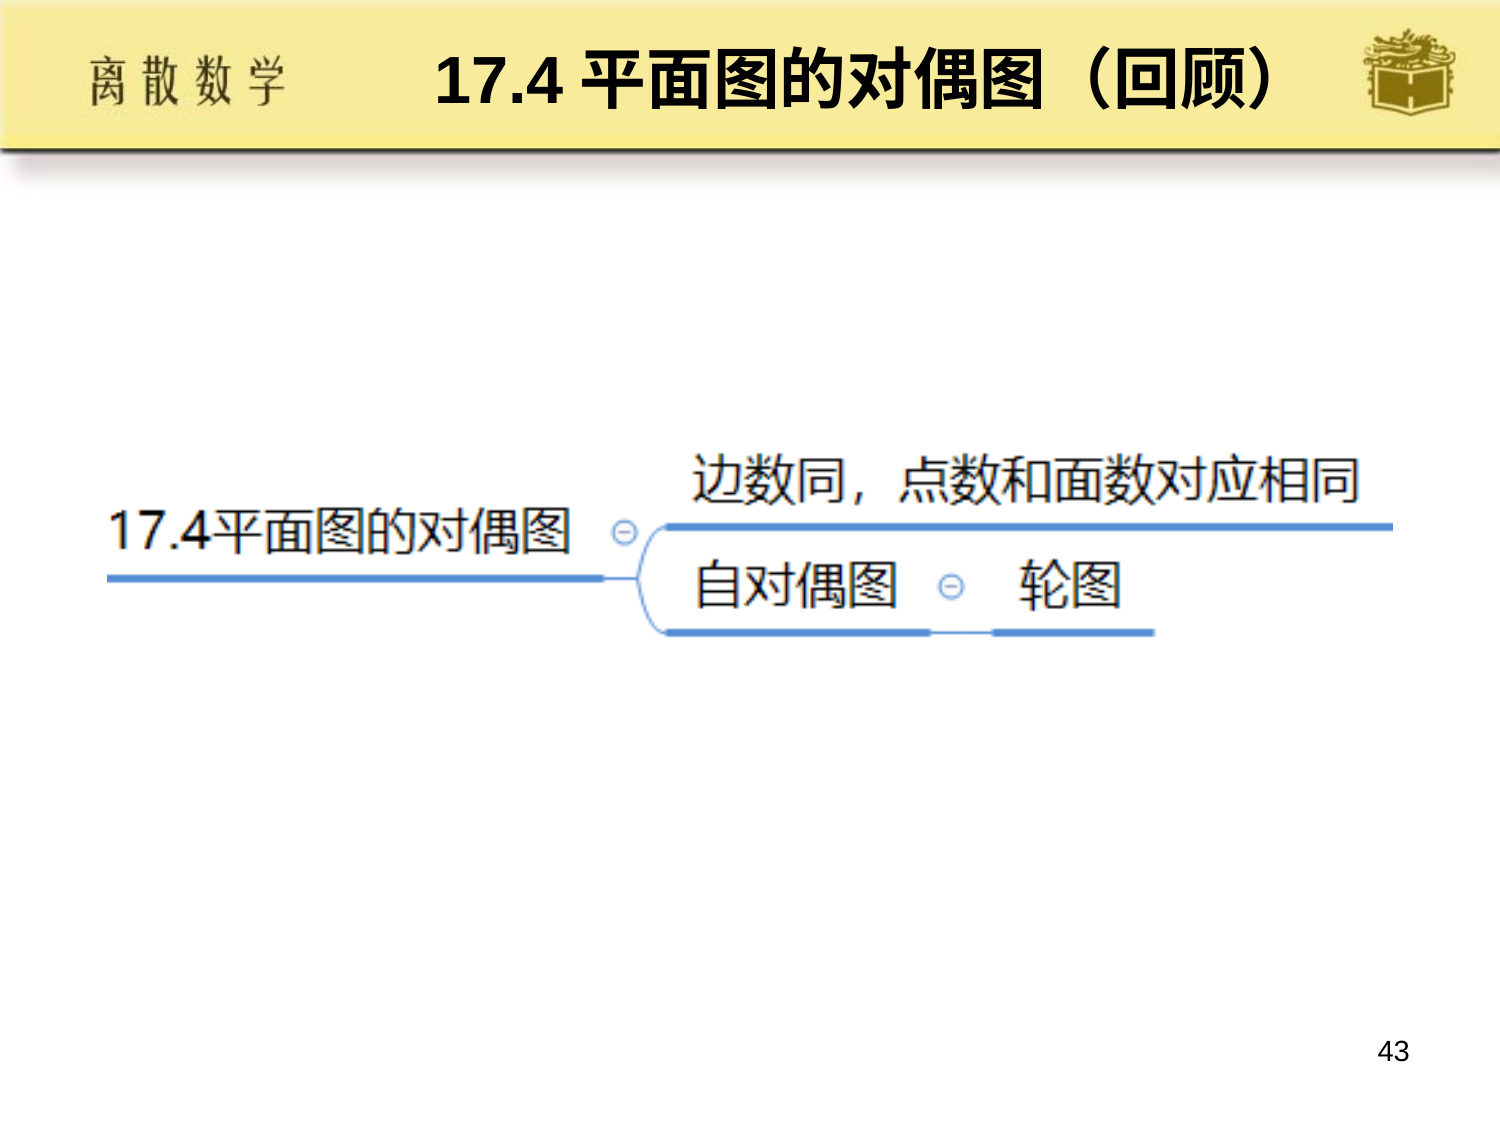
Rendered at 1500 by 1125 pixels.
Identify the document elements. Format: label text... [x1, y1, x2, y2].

title 17.4平面图的对偶图（回顾） [324, 42, 1329, 112]
picture [0, 0, 1500, 1125]
slide_number 43 [1074, 1024, 1425, 1103]
